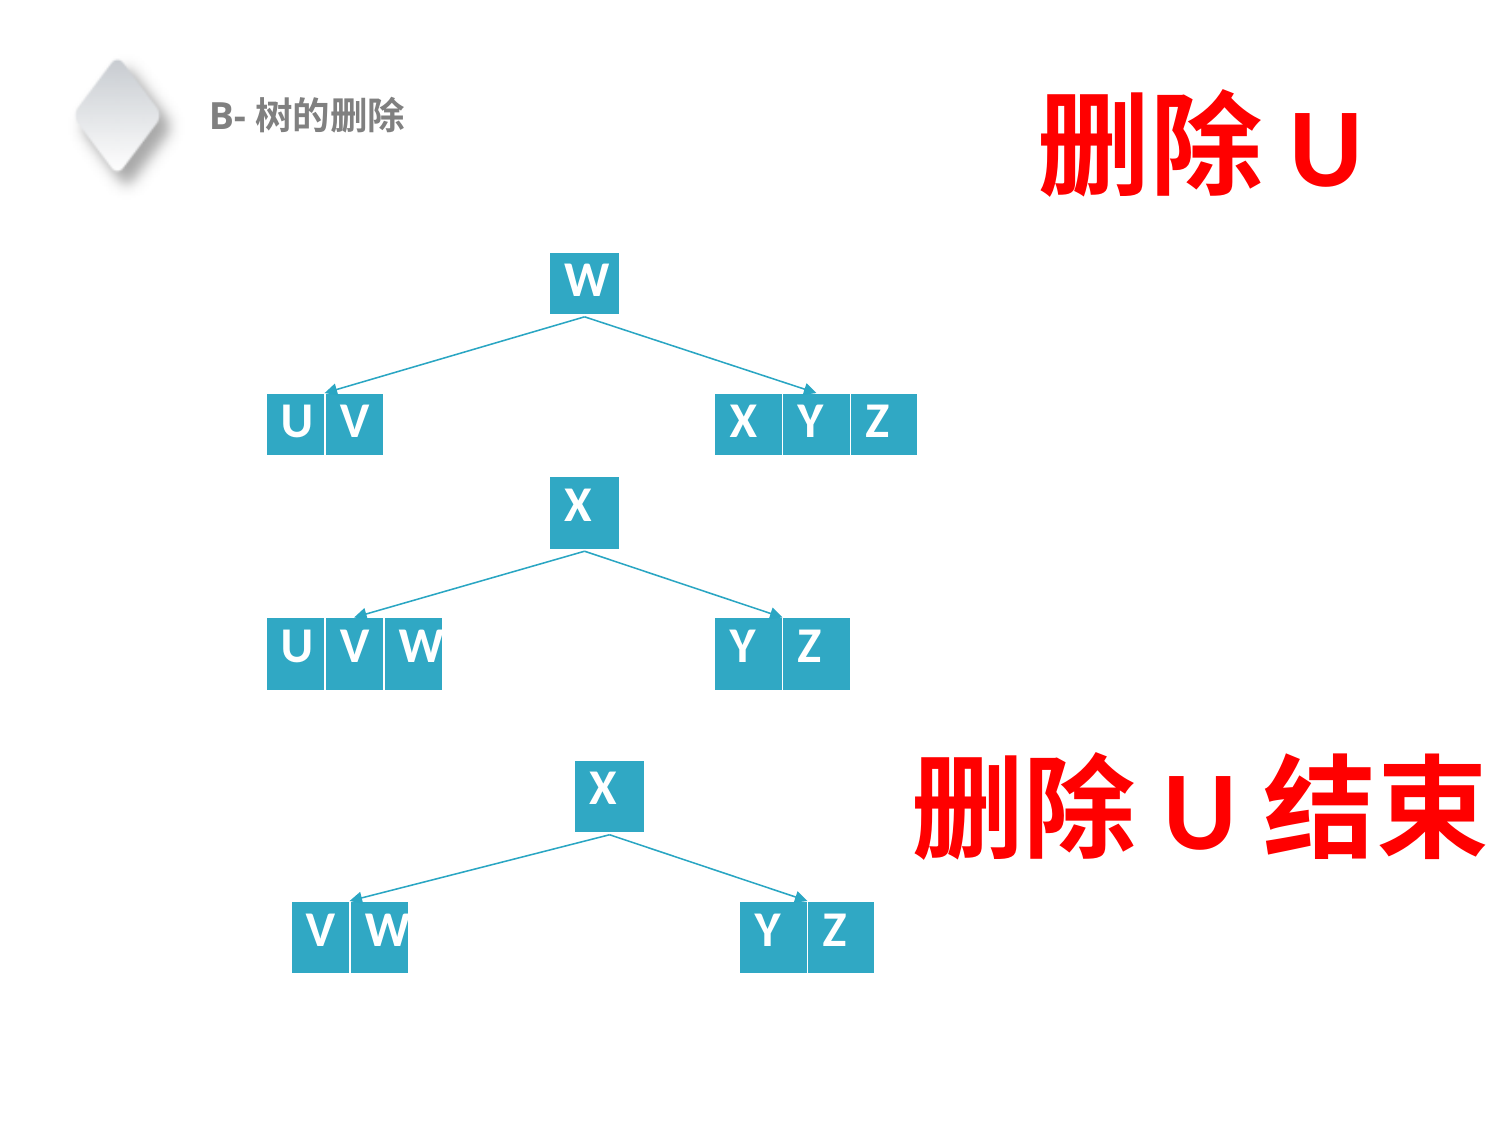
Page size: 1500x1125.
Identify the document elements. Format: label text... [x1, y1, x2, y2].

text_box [584, 550, 783, 618]
table_header W [550, 253, 619, 314]
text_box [353, 550, 584, 618]
table_header V [292, 902, 349, 973]
text_box 删除U [1022, 66, 1379, 217]
table_header V [326, 618, 383, 690]
text_box 删除U结束 [896, 729, 1500, 880]
table_header U [267, 394, 324, 455]
picture [1, 16, 588, 294]
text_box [349, 834, 609, 902]
table_header Y [783, 394, 850, 455]
table_header Z [808, 902, 874, 973]
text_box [324, 326, 584, 394]
table_header Z [851, 394, 917, 455]
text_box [584, 326, 817, 394]
table_header X [715, 401, 782, 455]
table_header Y [740, 907, 807, 973]
table_header Y [715, 626, 782, 690]
table_header U [267, 618, 324, 690]
table_header Z [783, 618, 850, 690]
table_header W [351, 908, 408, 973]
table_header X [550, 477, 619, 549]
table_header V [326, 401, 383, 455]
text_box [609, 834, 808, 902]
table_header X [575, 761, 644, 832]
table_header W [385, 627, 442, 690]
